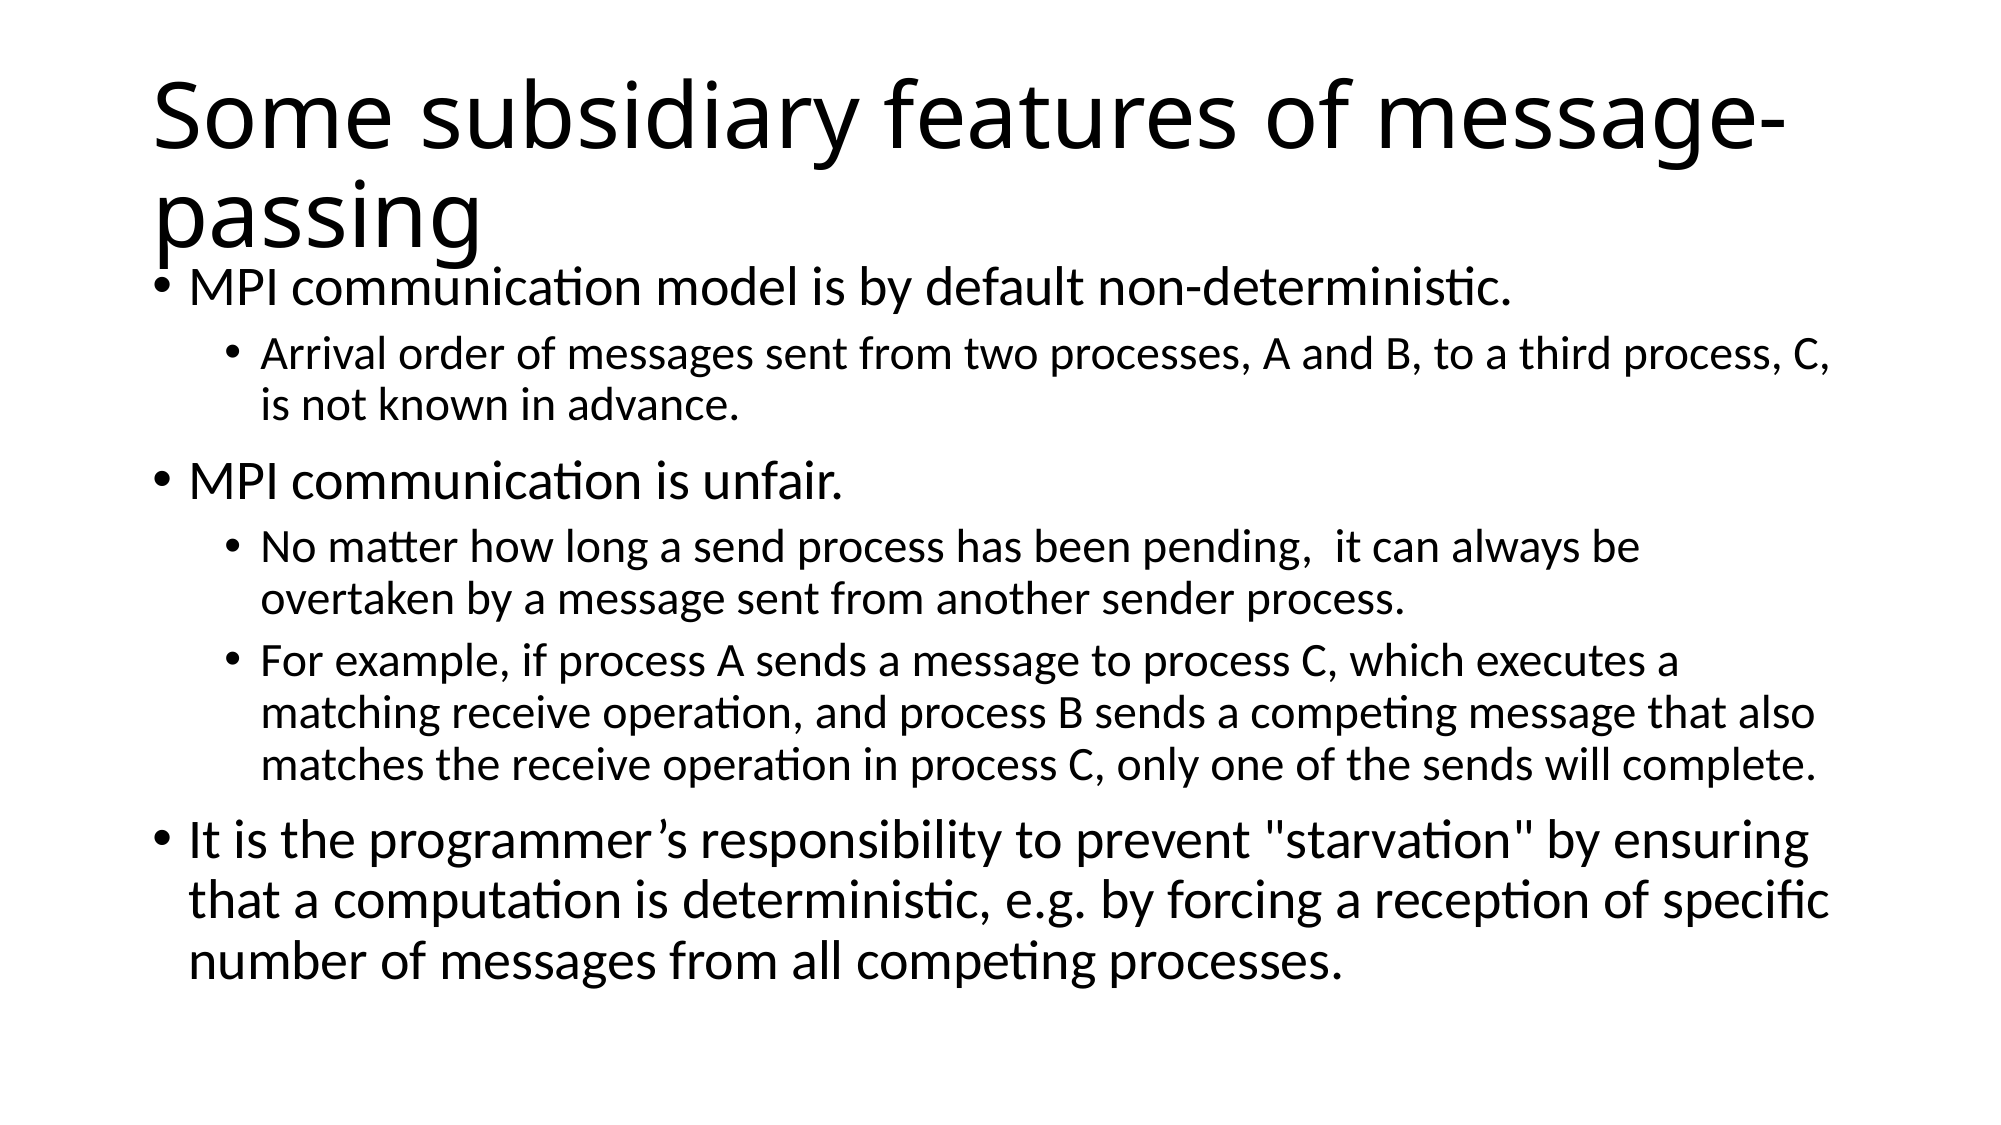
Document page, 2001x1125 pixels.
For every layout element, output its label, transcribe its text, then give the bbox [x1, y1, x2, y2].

list MPI communication model is by default non-deterministic. Arrival order of messages sent from two processes, A and B, to a third process, C, is not known in advance. MPI communication is unfair. No matter how long a send process has been pending, it can always be overtaken by a message sent from another sender process. For example, if process A sends a message to process C, which executes a matching receive operation, and process B sends a competing message that also matches the receive operation in process C, only one of the sends will complete. It is the programmer’s responsibility to prevent "starvation" by ensuring that a computation is deterministic, e.g. by forcing a reception of specific number of messages from all competing processes. [137, 249, 1863, 1087]
title Some subsidiary features of message-passing [137, 59, 1863, 249]
